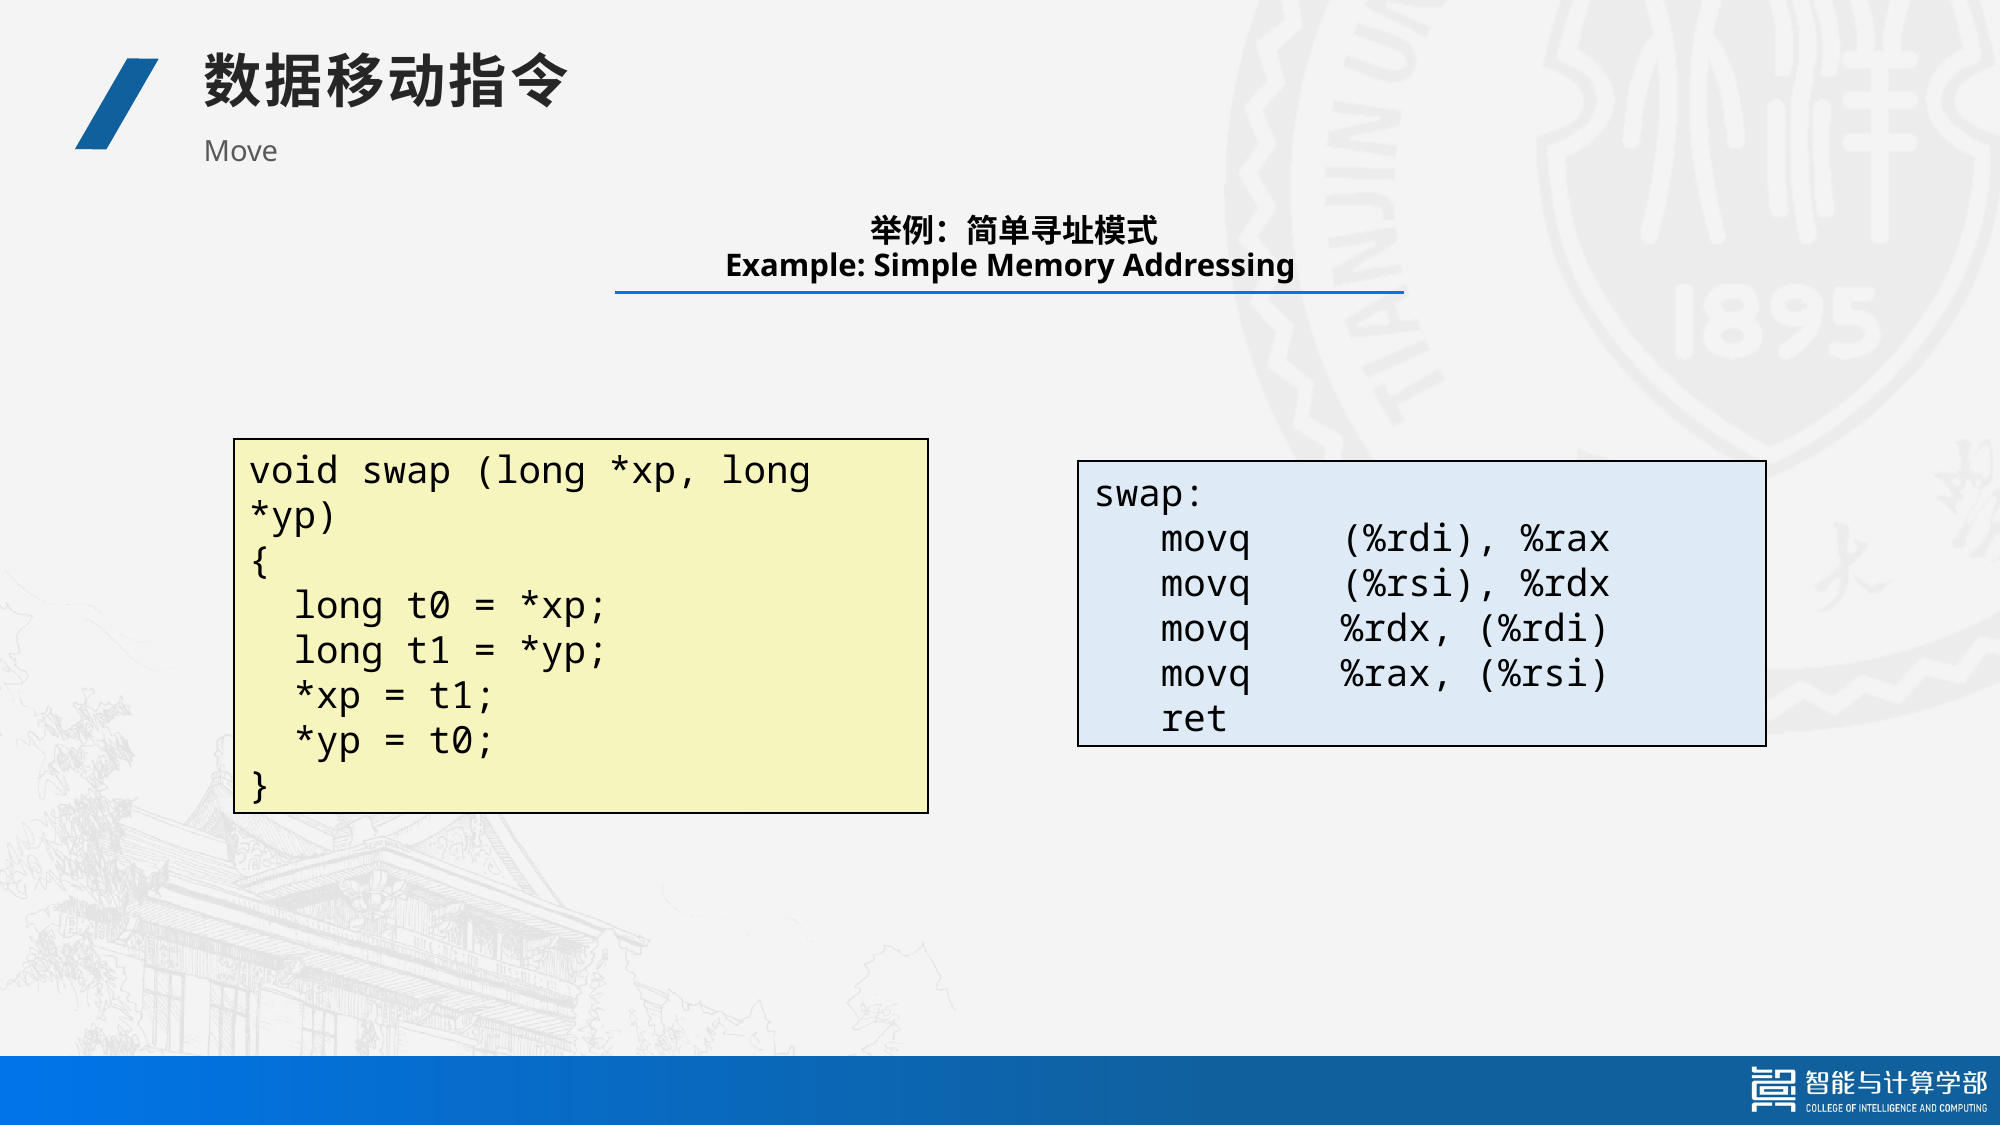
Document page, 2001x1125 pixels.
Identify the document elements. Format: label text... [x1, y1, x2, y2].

list 数据移动指令 [188, 45, 1326, 124]
text_box void swap (long *xp, long *yp) { long t0 = *xp; long t1 = *yp; *xp = t1; *yp = t0; } [233, 438, 928, 814]
picture [1741, 1056, 1999, 1125]
text_box swap: movq (%rdi), %rax movq (%rsi), %rdx movq %rdx, (%rdi) movq %rax, (%rsi) ret [1078, 461, 1766, 746]
title 举例：简单寻址模式 Example: Simple Memory Addressing [167, 207, 1861, 291]
list Move [188, 128, 893, 192]
